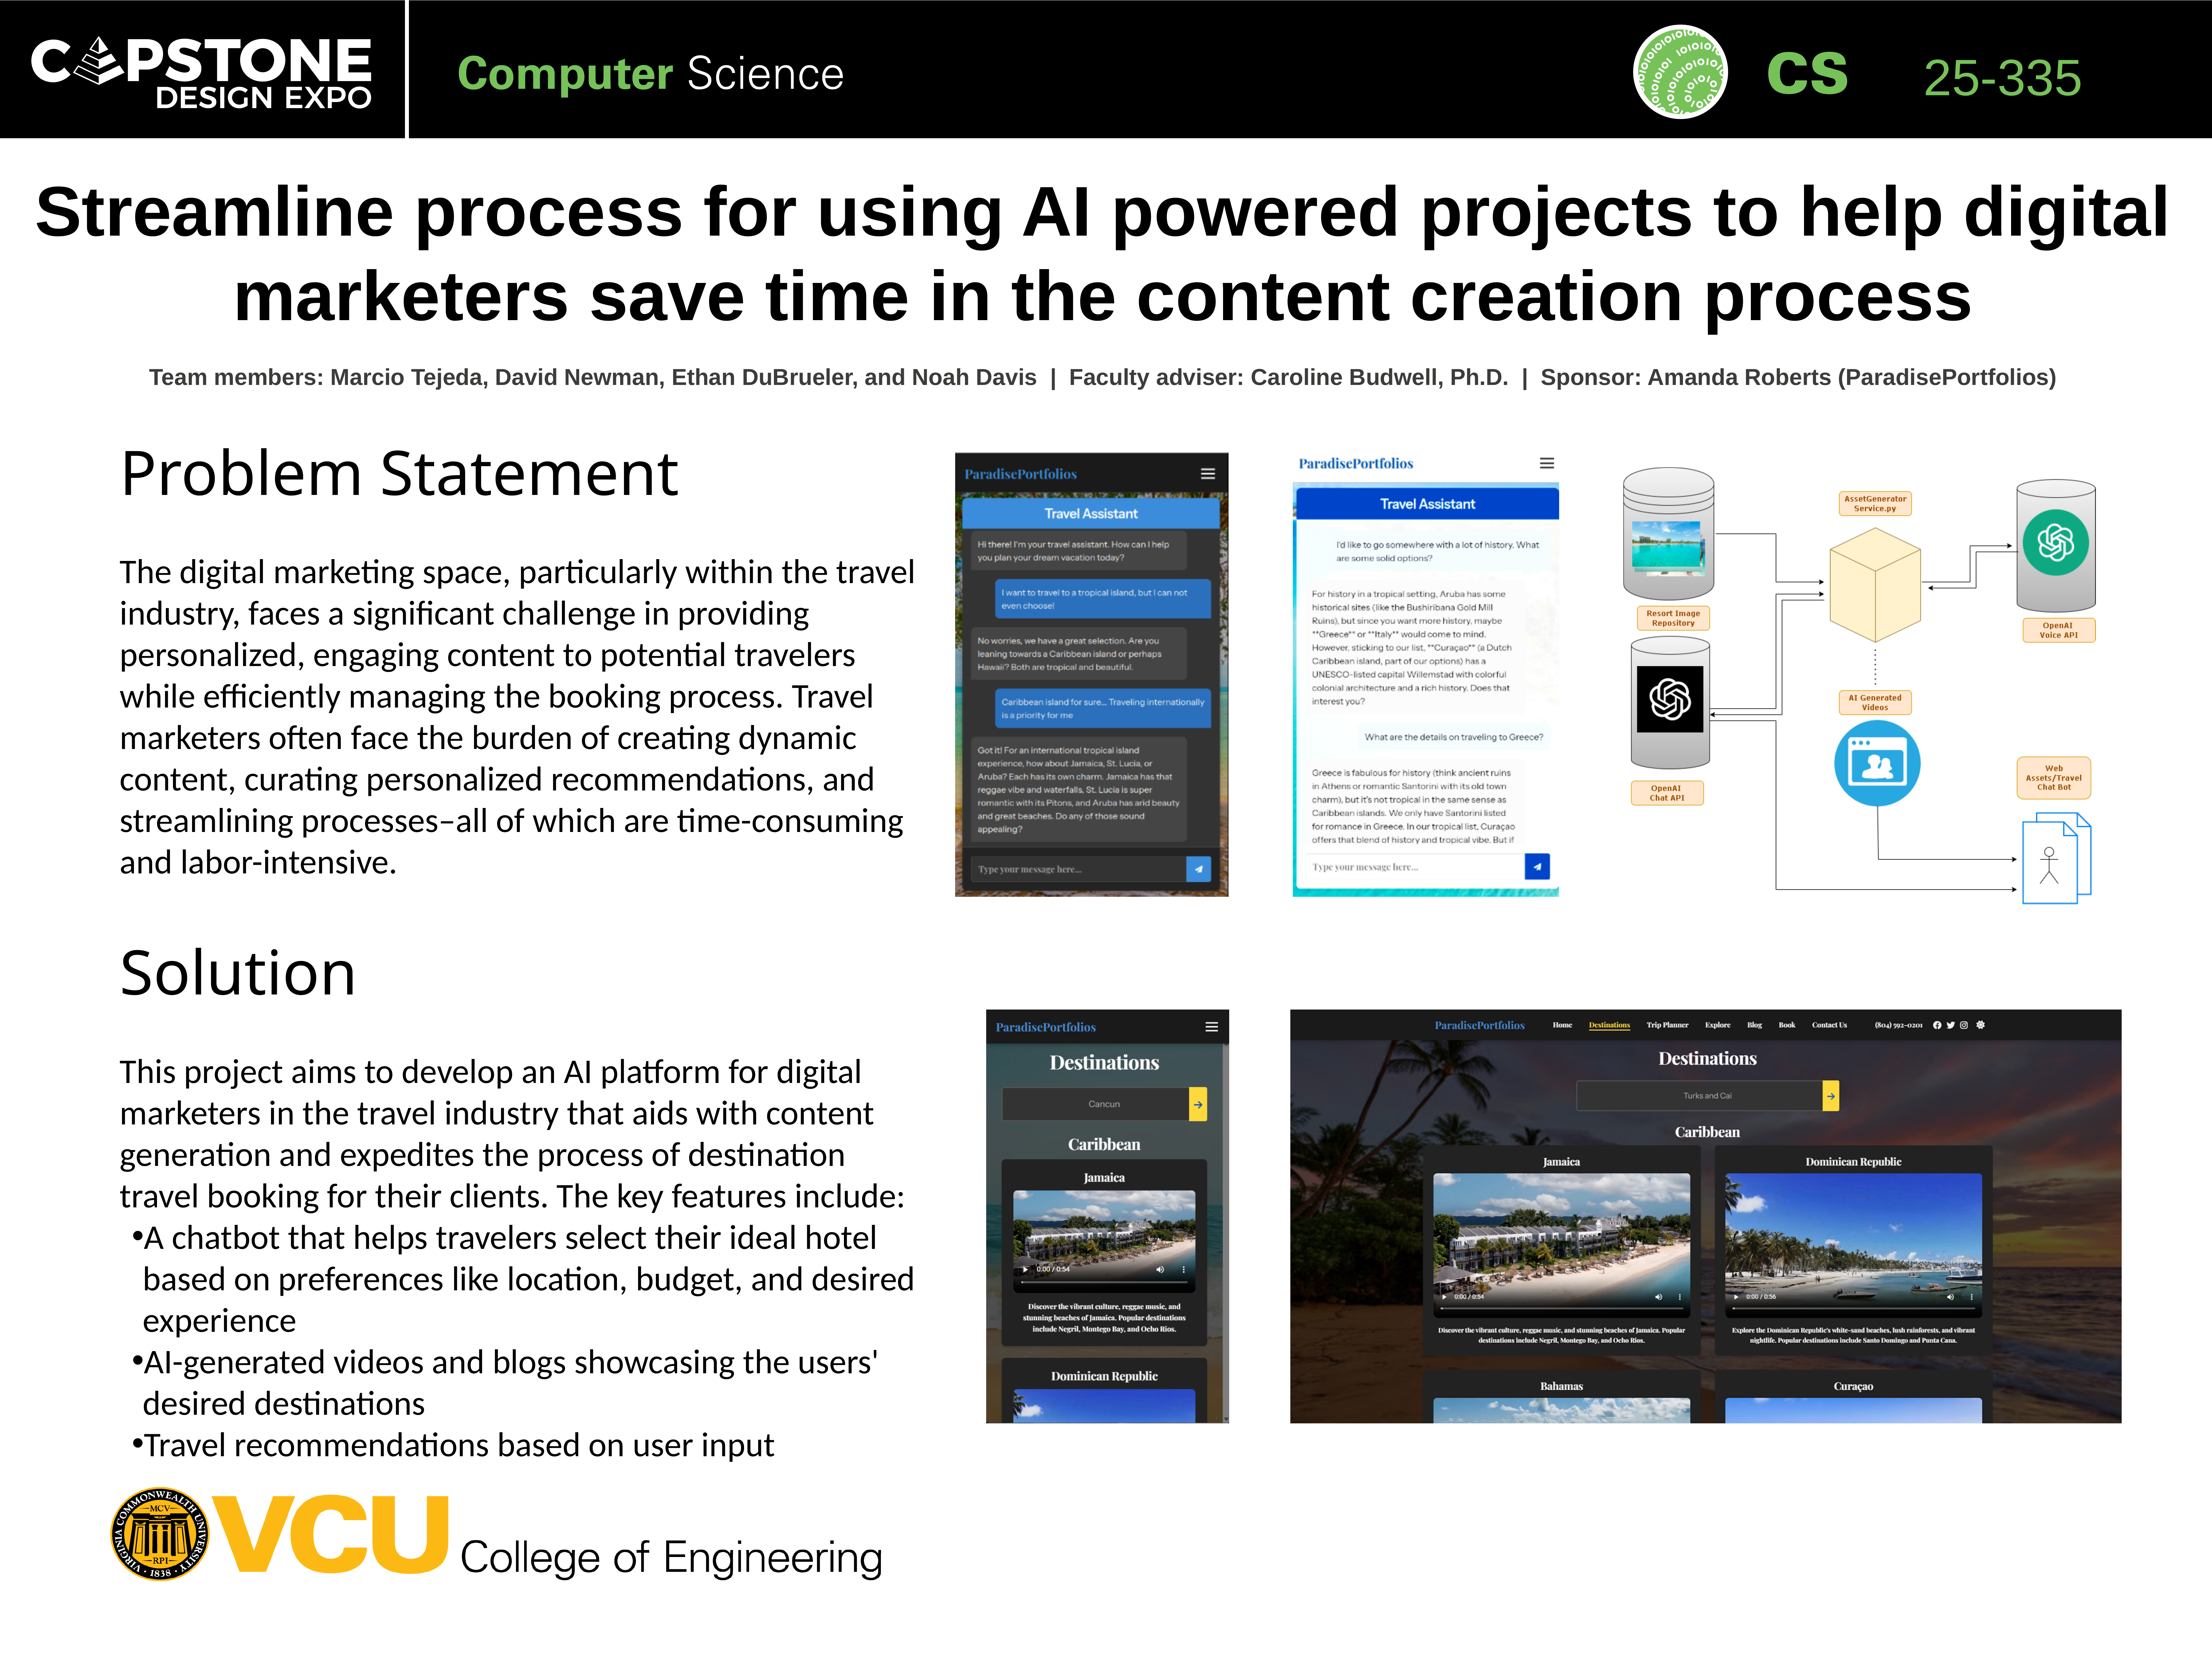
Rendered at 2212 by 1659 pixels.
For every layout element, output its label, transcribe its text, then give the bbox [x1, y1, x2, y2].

text_box Streamline process for using AI powered projects to help digital marketers save time in the content creation process Team members: Marcio Tejeda, David Newman, Ethan DuBrueler, and Noah Davis | Faculty adviser: Caroline Budwell, Ph.D. | Sponsor: Amanda Roberts (ParadisePortfolios) [18, 163, 2190, 429]
picture [1290, 1010, 2122, 1423]
text_box Solution This project aims to develop an AI platform for digital marketers in the travel industry that aids with content generation and expedites the process of destination travel booking for their clients. The key features include: A chatbot that helps travelers select their ideal hotel based on preferences like location, budget, and desired experience AI-generated videos and blogs showcasing the users' desired destinations Travel recommendations based on user input [115, 938, 934, 1567]
picture [1293, 524, 1296, 536]
picture [110, 1487, 881, 1581]
text_box 25-335 [1919, 42, 2169, 108]
picture [1293, 452, 1559, 897]
picture [986, 1010, 1229, 1423]
text_box Problem Statement The digital marketing space, particularly within the travel industry, faces a significant challenge in providing personalized, engaging content to potential travelers while efficiently managing the booking process. Travel marketers often face the burden of creating dynamic content, curating personalized recommendations, and streamlining processes–all of which are time-consuming and labor-intensive. [115, 431, 934, 938]
picture [955, 452, 1229, 897]
picture [1623, 467, 2096, 904]
picture [0, 0, 2212, 138]
